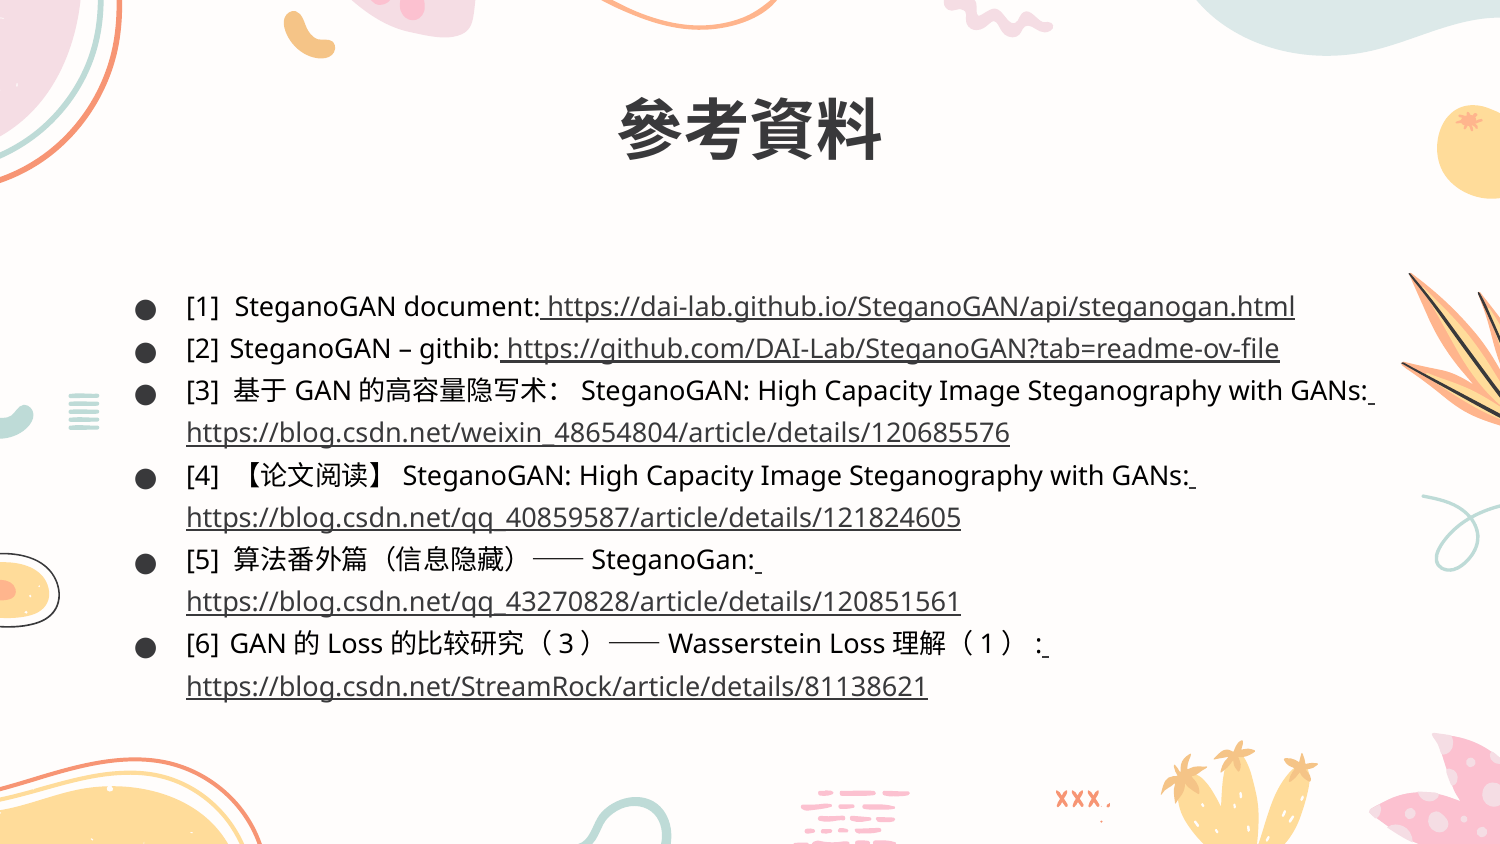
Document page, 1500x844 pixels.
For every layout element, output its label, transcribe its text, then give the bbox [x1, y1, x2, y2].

subtitle [1] SteganoGAN document: https://dai-lab.github.io/SteganoGAN/api/steganogan.html [2] SteganoGAN – githib: https://github.com/DAI-Lab/SteganoGAN?tab=readme-ov-file [3] 基于GAN的高容量隐写术：SteganoGAN: High Capacity Image Steganography with GANs: https://blog.csdn.net/weixin_48654804/article/details/120685576 [4] 【论文阅读】SteganoGAN: High Capacity Image Steganography with GANs: https://blog.csdn.net/qq_40859587/article/details/121824605 [5] 算法番外篇（信息隐藏）——SteganoGan: https://blog.csdn.net/qq_43270828/article/details/120851561 [6] GAN的Loss的比较研究（3）——Wasserstein Loss理解（1）: https://blog.csdn.net/StreamRock/article/details/81138621 [96, 268, 1404, 751]
title 參考資料 [118, 72, 1382, 167]
